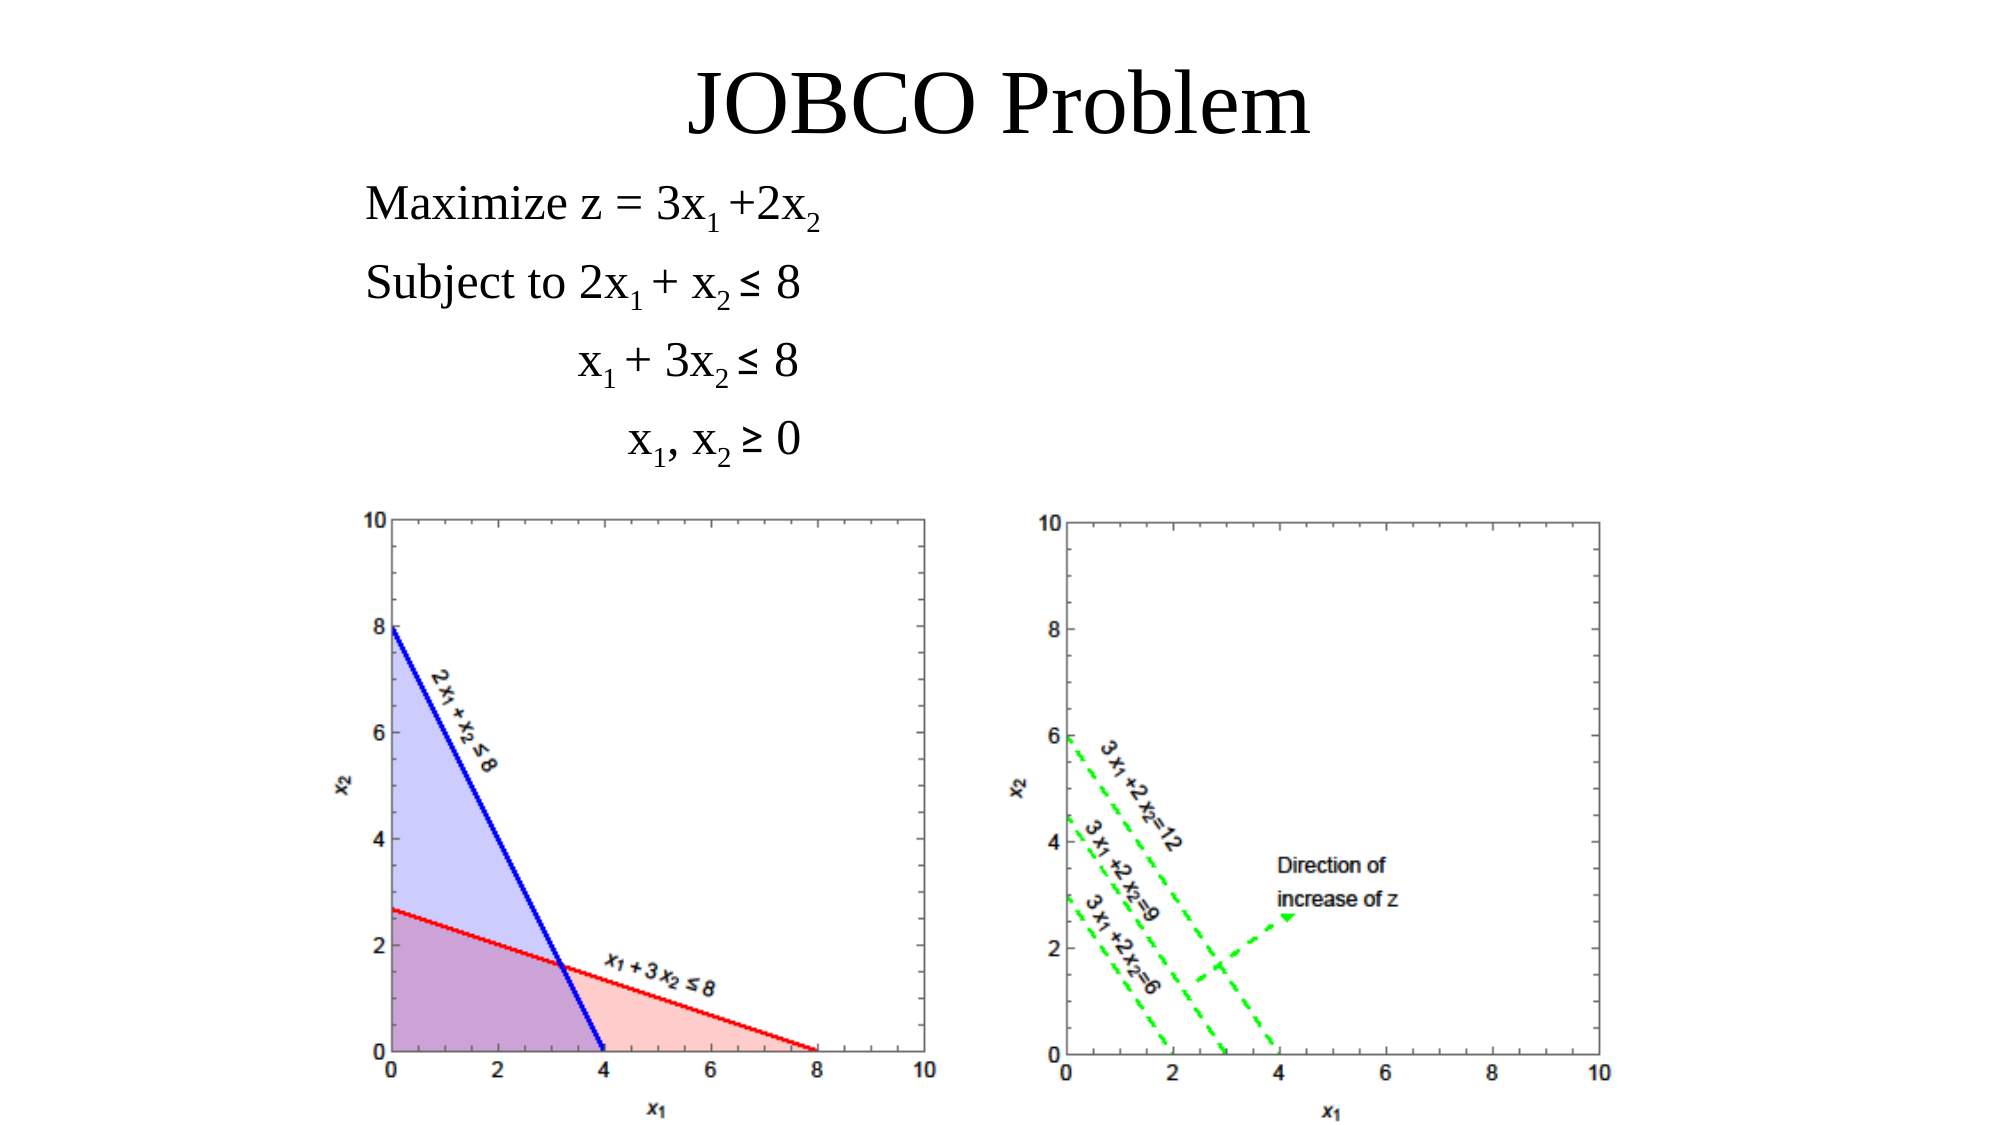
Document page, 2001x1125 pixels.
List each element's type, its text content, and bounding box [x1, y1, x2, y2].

title JOBCO Problem [324, 3, 1675, 191]
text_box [324, 482, 963, 1122]
list Maximize z = 3x1 +2x2 Subject to 2x1 + x2 ≤ 8 x1 + 3x2 ≤ 8 x1, x2 ≥ 0 [350, 162, 1700, 816]
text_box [999, 485, 1638, 1125]
